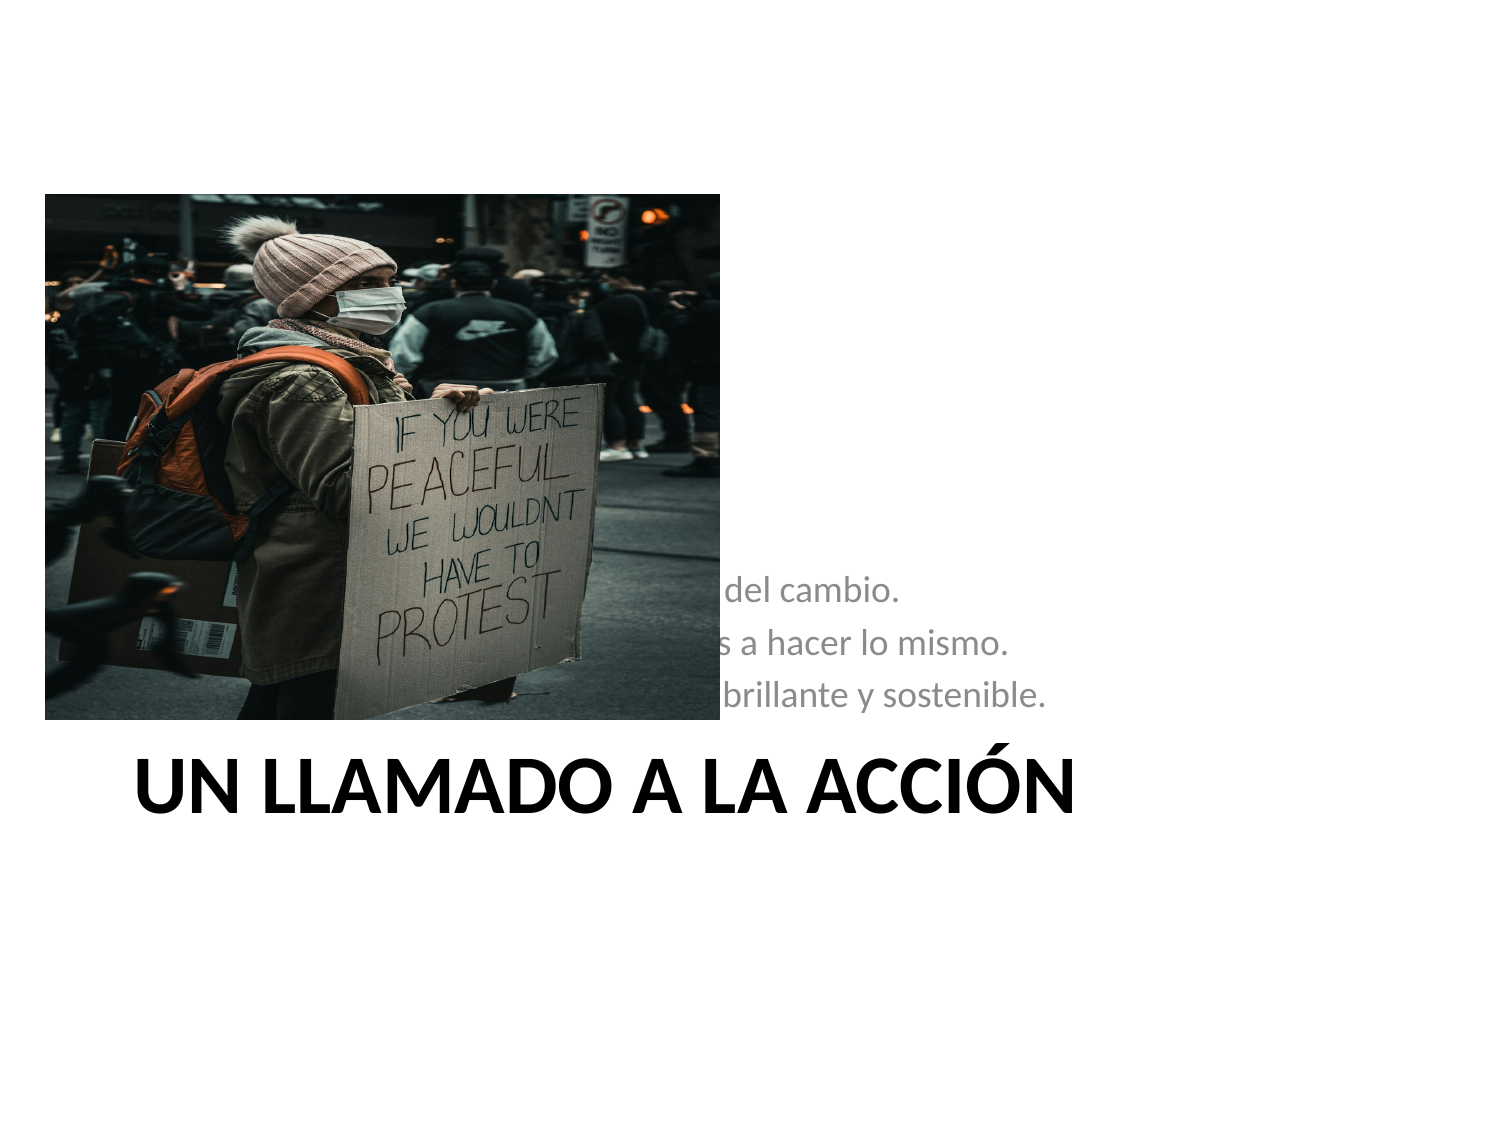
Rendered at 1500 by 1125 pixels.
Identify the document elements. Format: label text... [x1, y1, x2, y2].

list Cada uno de nosotros puede ser parte del cambio. Invierta en energía solar, inspire a otros a hacer lo mismo. Juntos, podemos crear un mundo más brillante y sostenible. [724, 476, 1394, 723]
picture [44, 194, 721, 721]
title Un Llamado a la Acción [118, 723, 1394, 947]
